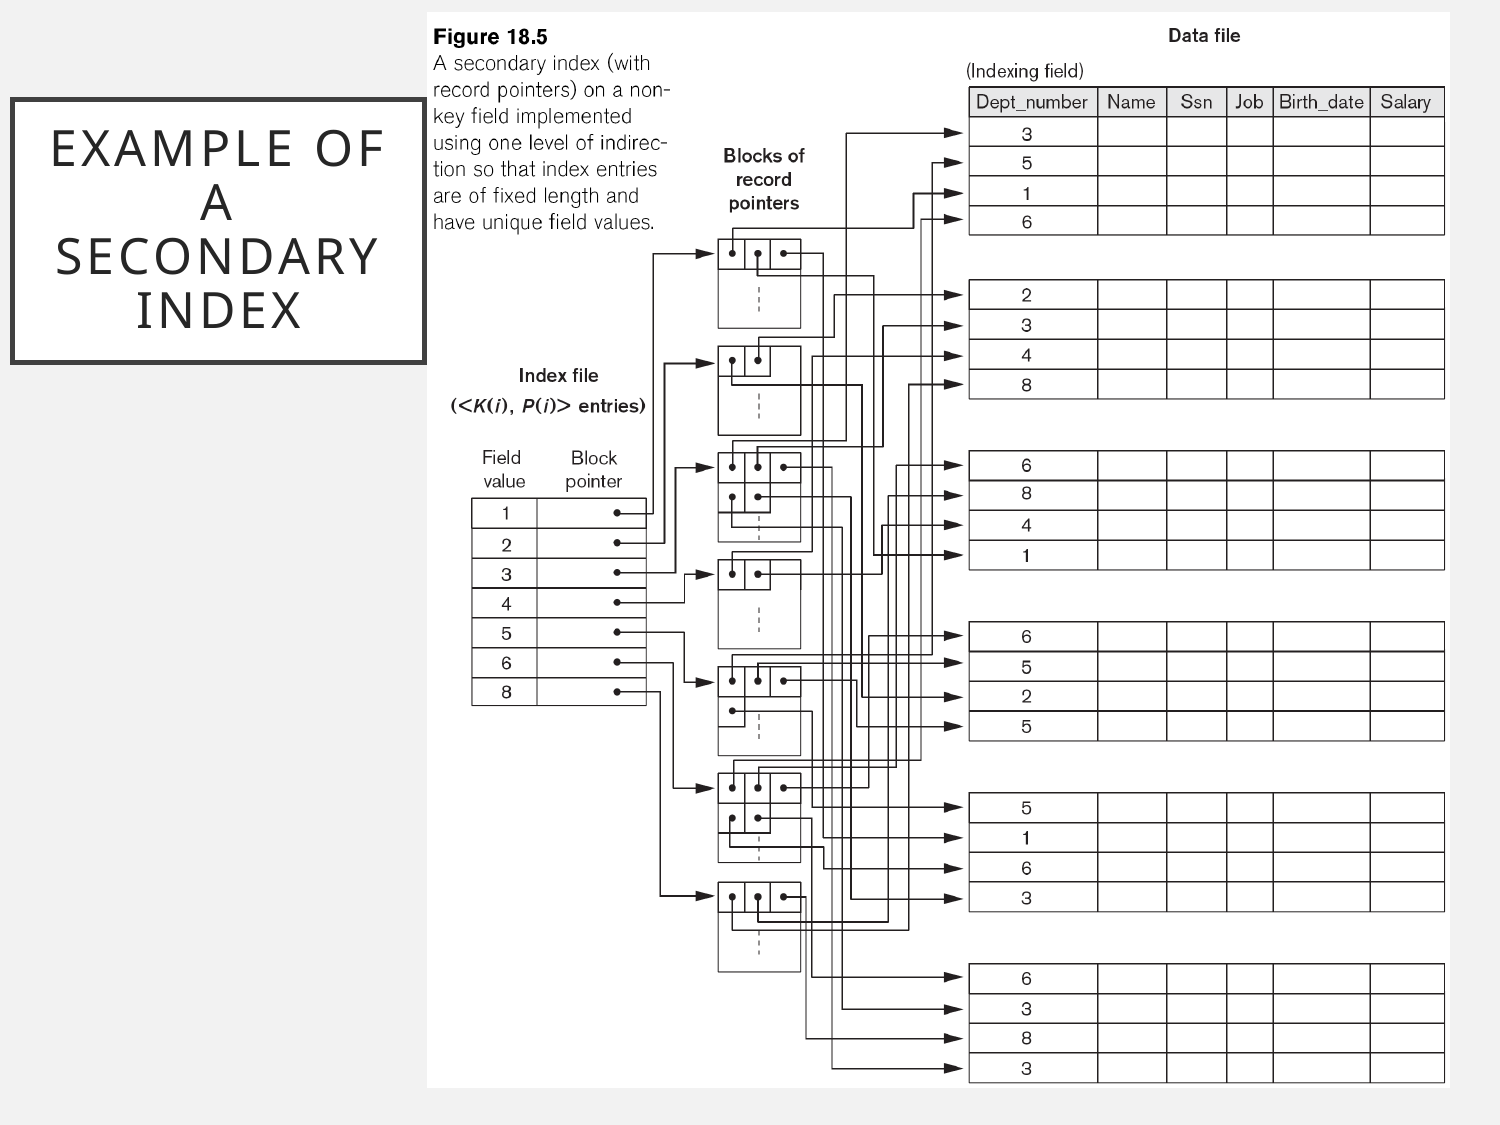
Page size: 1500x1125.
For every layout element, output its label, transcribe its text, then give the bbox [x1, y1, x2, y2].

title Example of a Secondary Index [10, 97, 427, 365]
picture [427, 12, 1450, 1088]
